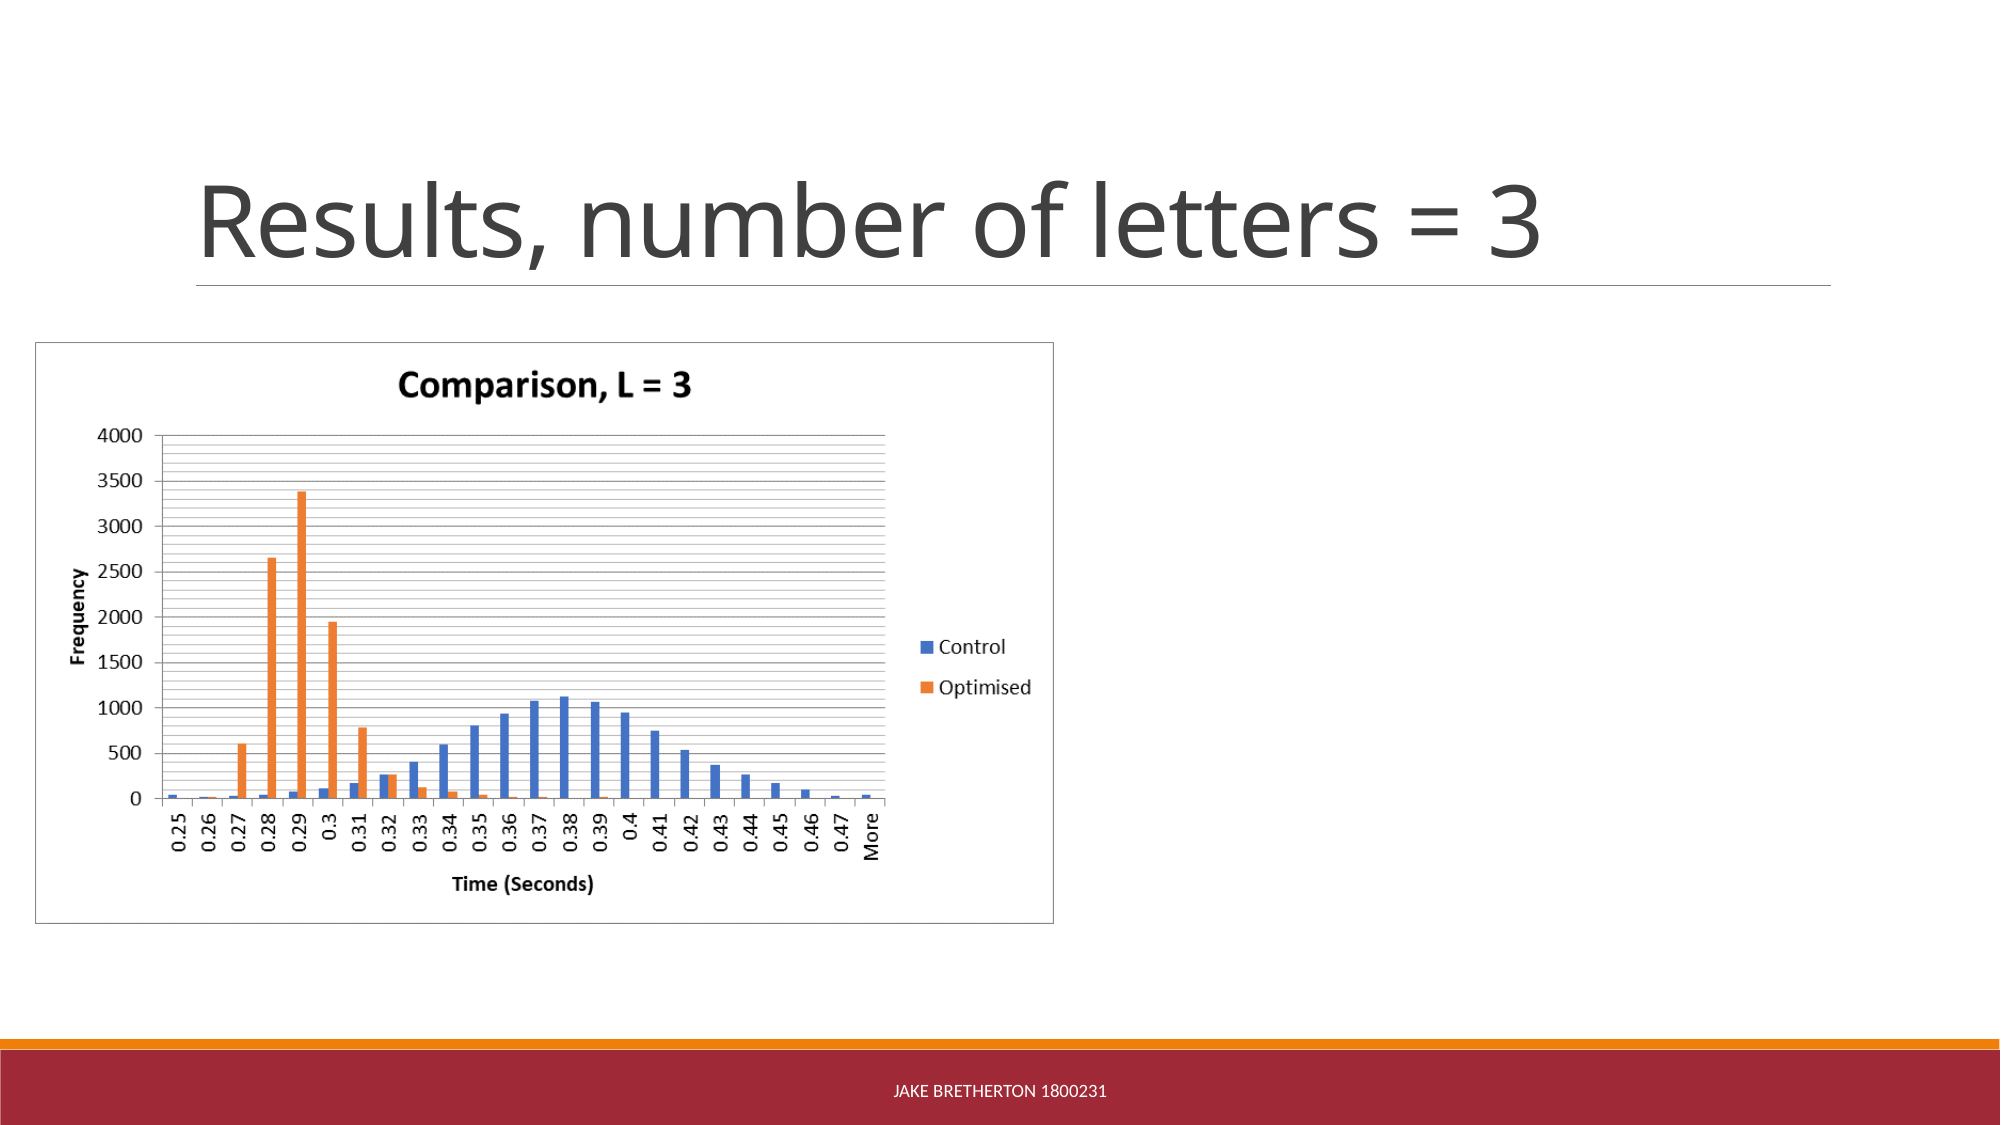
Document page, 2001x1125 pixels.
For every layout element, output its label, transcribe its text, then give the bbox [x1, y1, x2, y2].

picture [34, 341, 1054, 924]
footer Jake Bretherton 1800231 [604, 1059, 1396, 1120]
title Results, number of letters = 3 [180, 47, 1830, 285]
